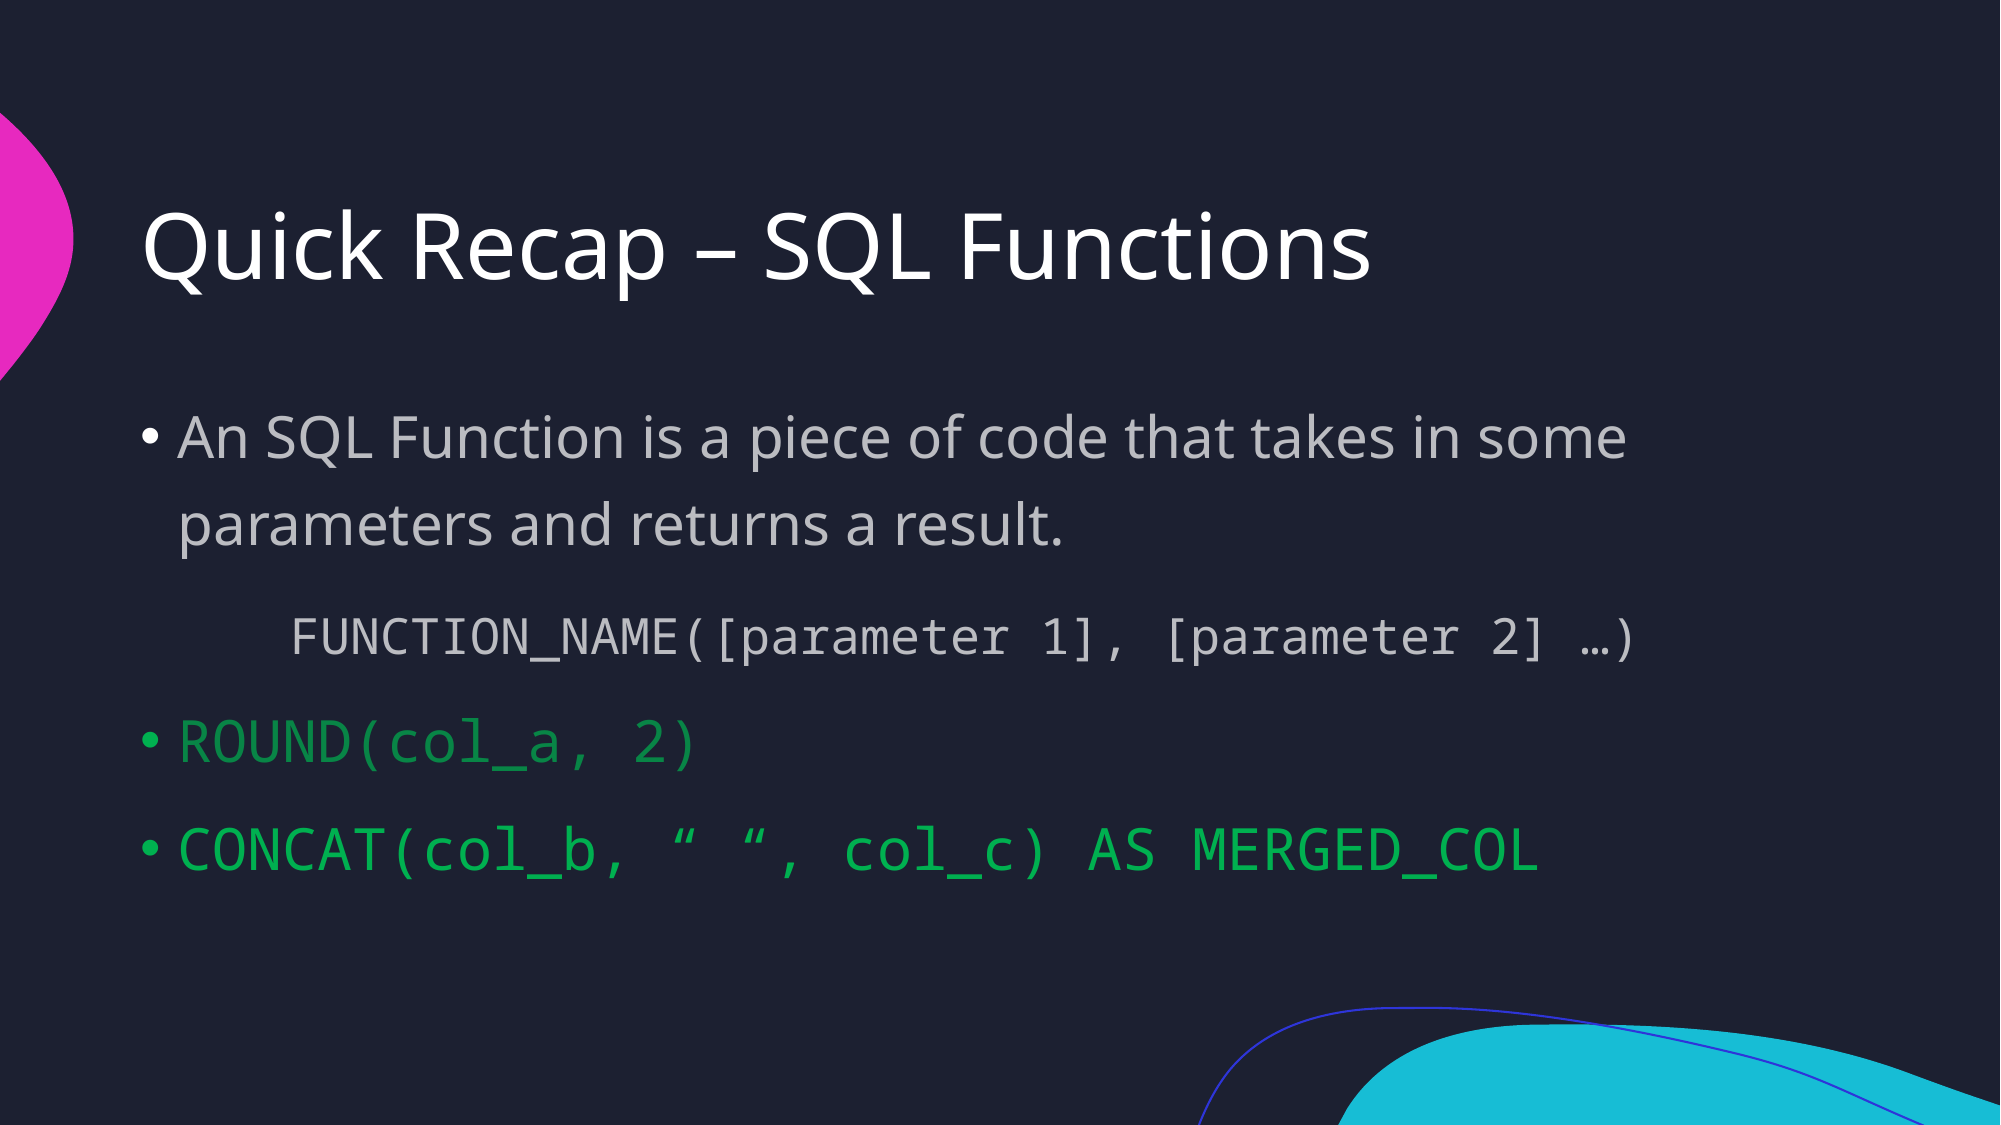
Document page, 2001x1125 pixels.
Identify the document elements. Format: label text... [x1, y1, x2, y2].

title Quick Recap – SQL Functions [125, 125, 1875, 375]
list An SQL Function is a piece of code that takes in some parameters and returns a result. FUNCTION_NAME([parameter 1], [parameter 2] …) ROUND(col_a, 2) CONCAT(col_b, “ “, col_c) AS MERGED_COL [125, 375, 1875, 1002]
